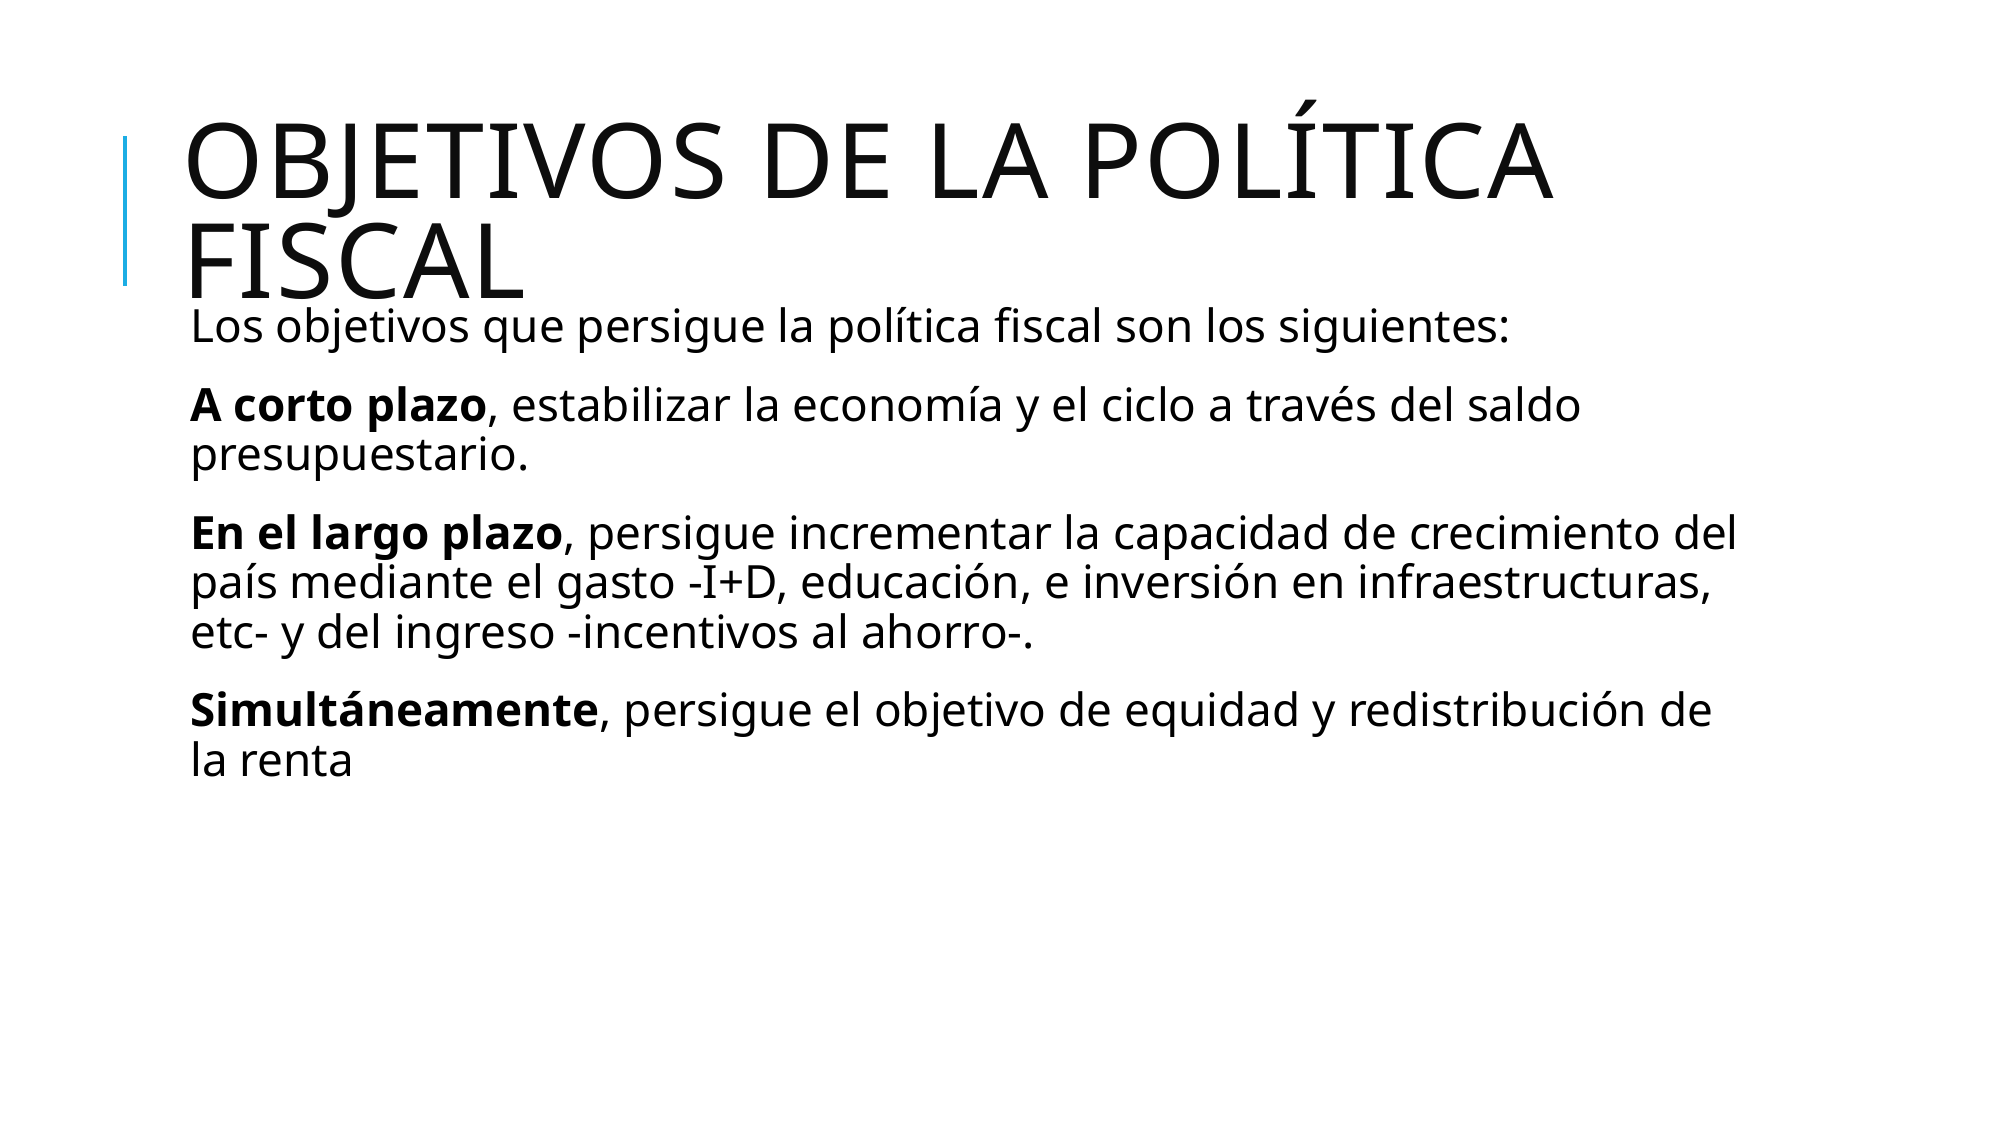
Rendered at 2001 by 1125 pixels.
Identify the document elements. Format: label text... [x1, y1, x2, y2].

list Los objetivos que persigue la política fiscal son los siguientes: A corto plazo, estabilizar la economía y el ciclo a través del saldo presupuestario. En el largo plazo, persigue incrementar la capacidad de crecimiento del país mediante el gasto -I+D, educación, e inversión en infraestructuras, etc- y del ingreso -incentivos al ahorro-. Simultáneamente, persigue el objetivo de equidad y redistribución de la renta [168, 295, 1763, 1035]
title Objetivos de la política fiscal [168, 96, 1763, 295]
